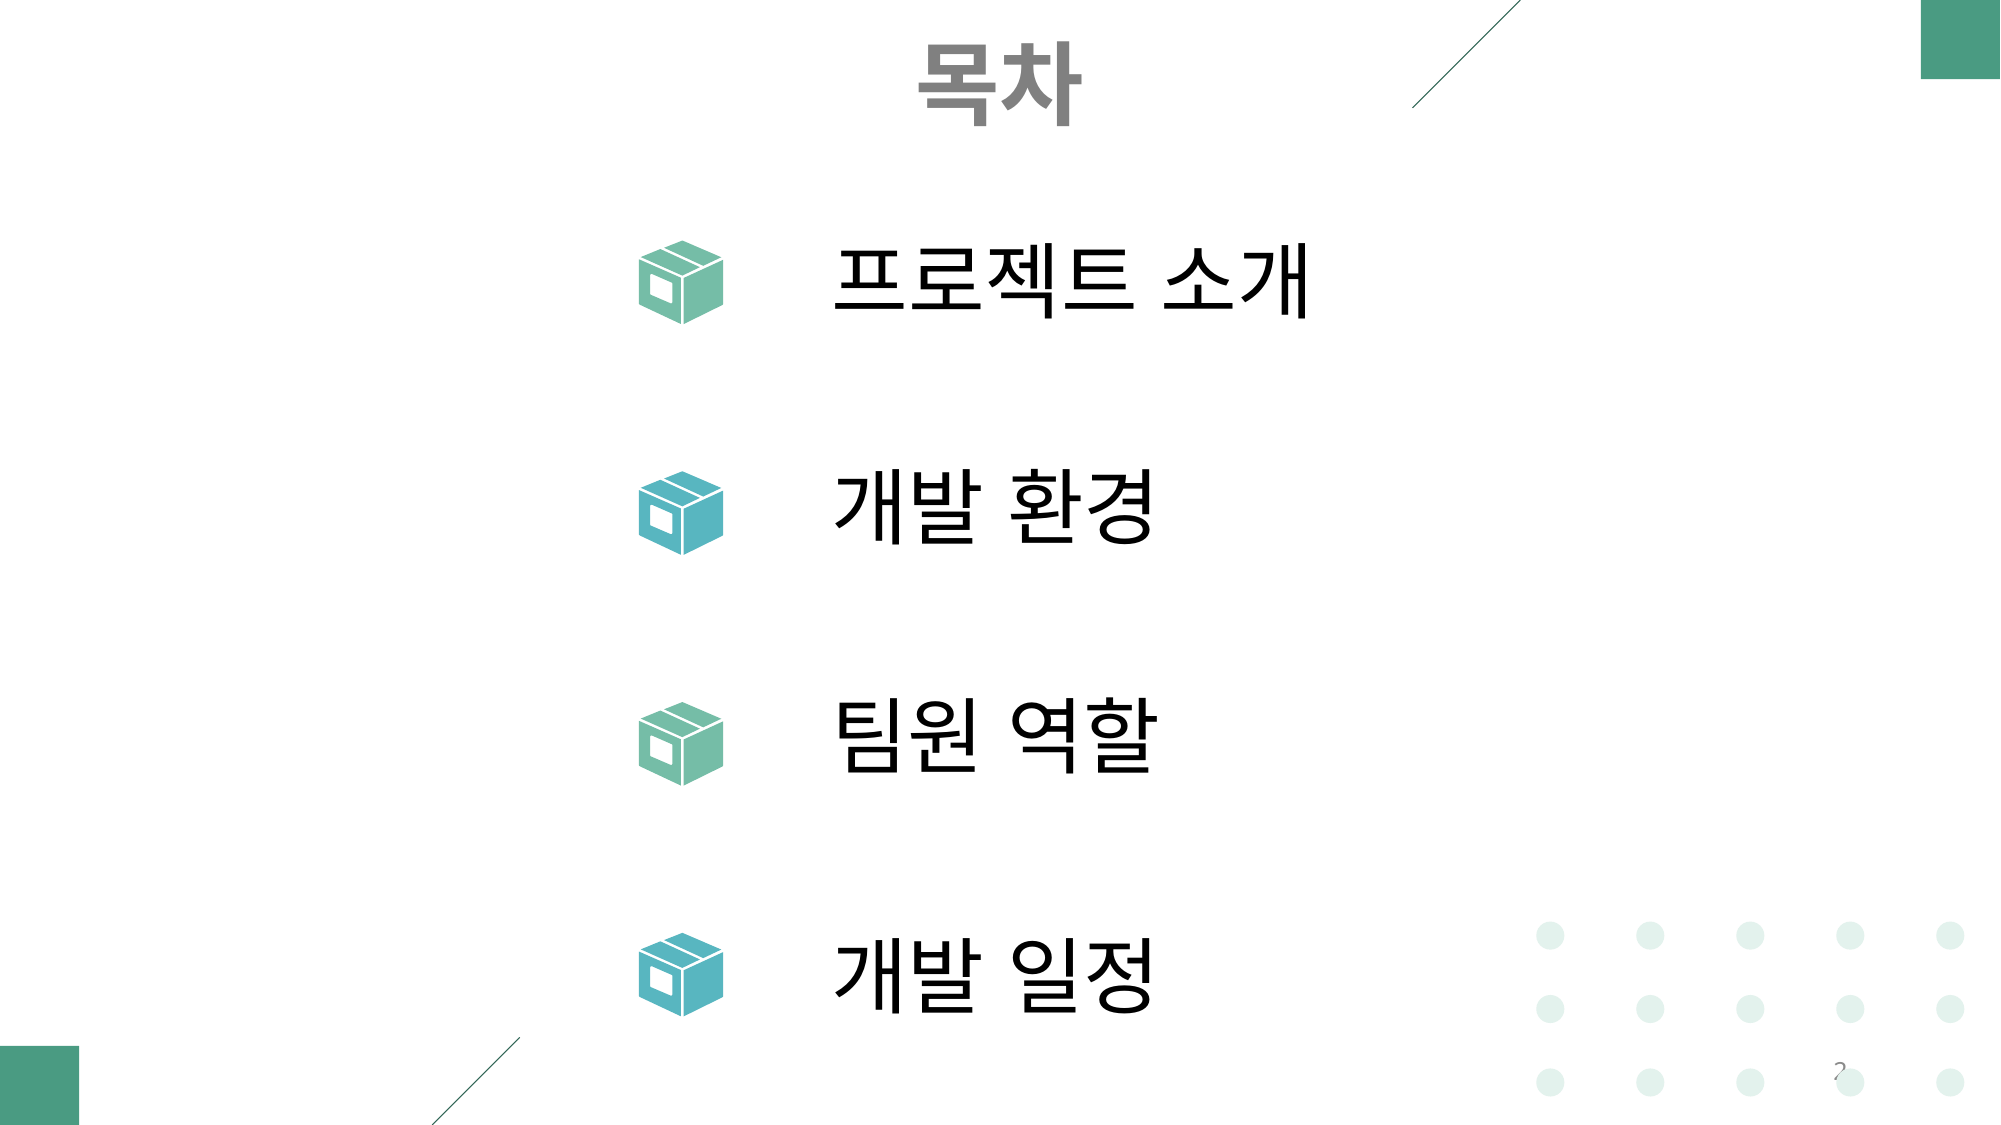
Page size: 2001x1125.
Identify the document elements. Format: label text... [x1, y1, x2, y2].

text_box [1412, 0, 1521, 108]
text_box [638, 240, 724, 325]
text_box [638, 702, 724, 786]
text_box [638, 471, 724, 555]
slide_number 2 [1412, 1042, 1863, 1103]
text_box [432, 1037, 520, 1125]
text_box [1920, 0, 2000, 80]
text_box 프로젝트 소개 [817, 222, 2000, 337]
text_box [1536, 921, 1965, 1097]
text_box 개발 일정 [816, 916, 2000, 1032]
text_box 목차 [79, 39, 1921, 139]
text_box 팀원 역할 [816, 676, 2000, 792]
text_box 개발 환경 [816, 448, 2000, 564]
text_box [638, 932, 724, 1017]
text_box [0, 1045, 80, 1125]
